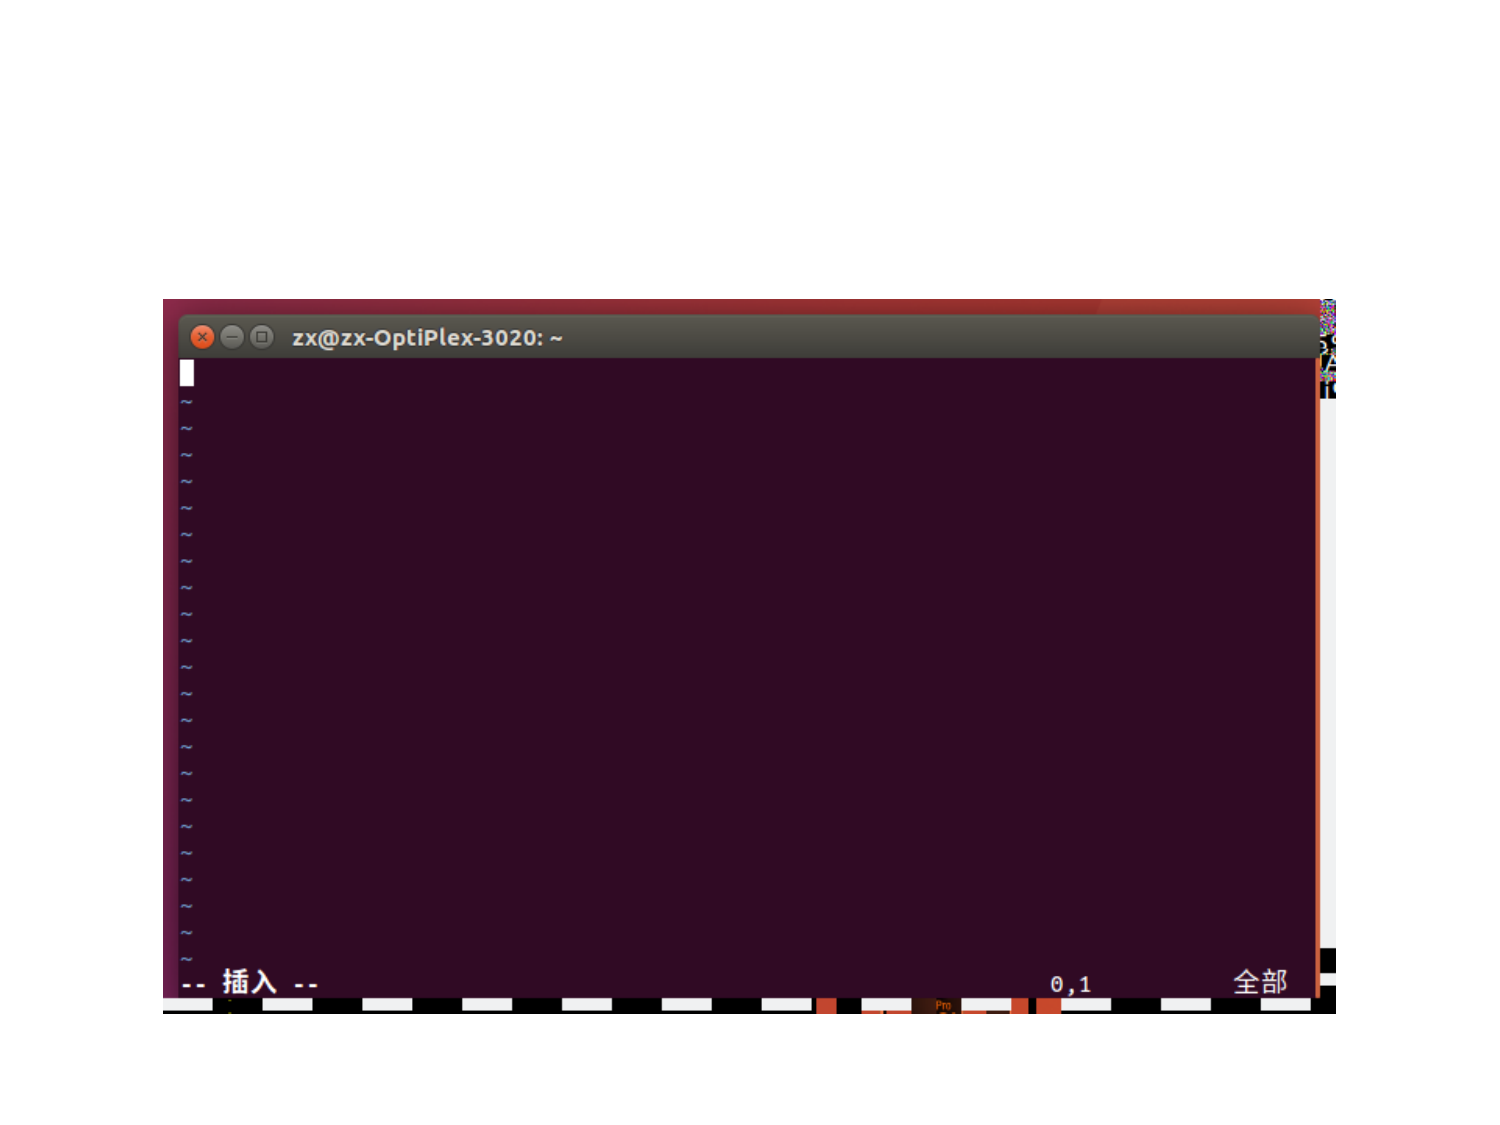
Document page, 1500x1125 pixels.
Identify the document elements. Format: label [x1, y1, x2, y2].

list [163, 299, 1336, 1014]
